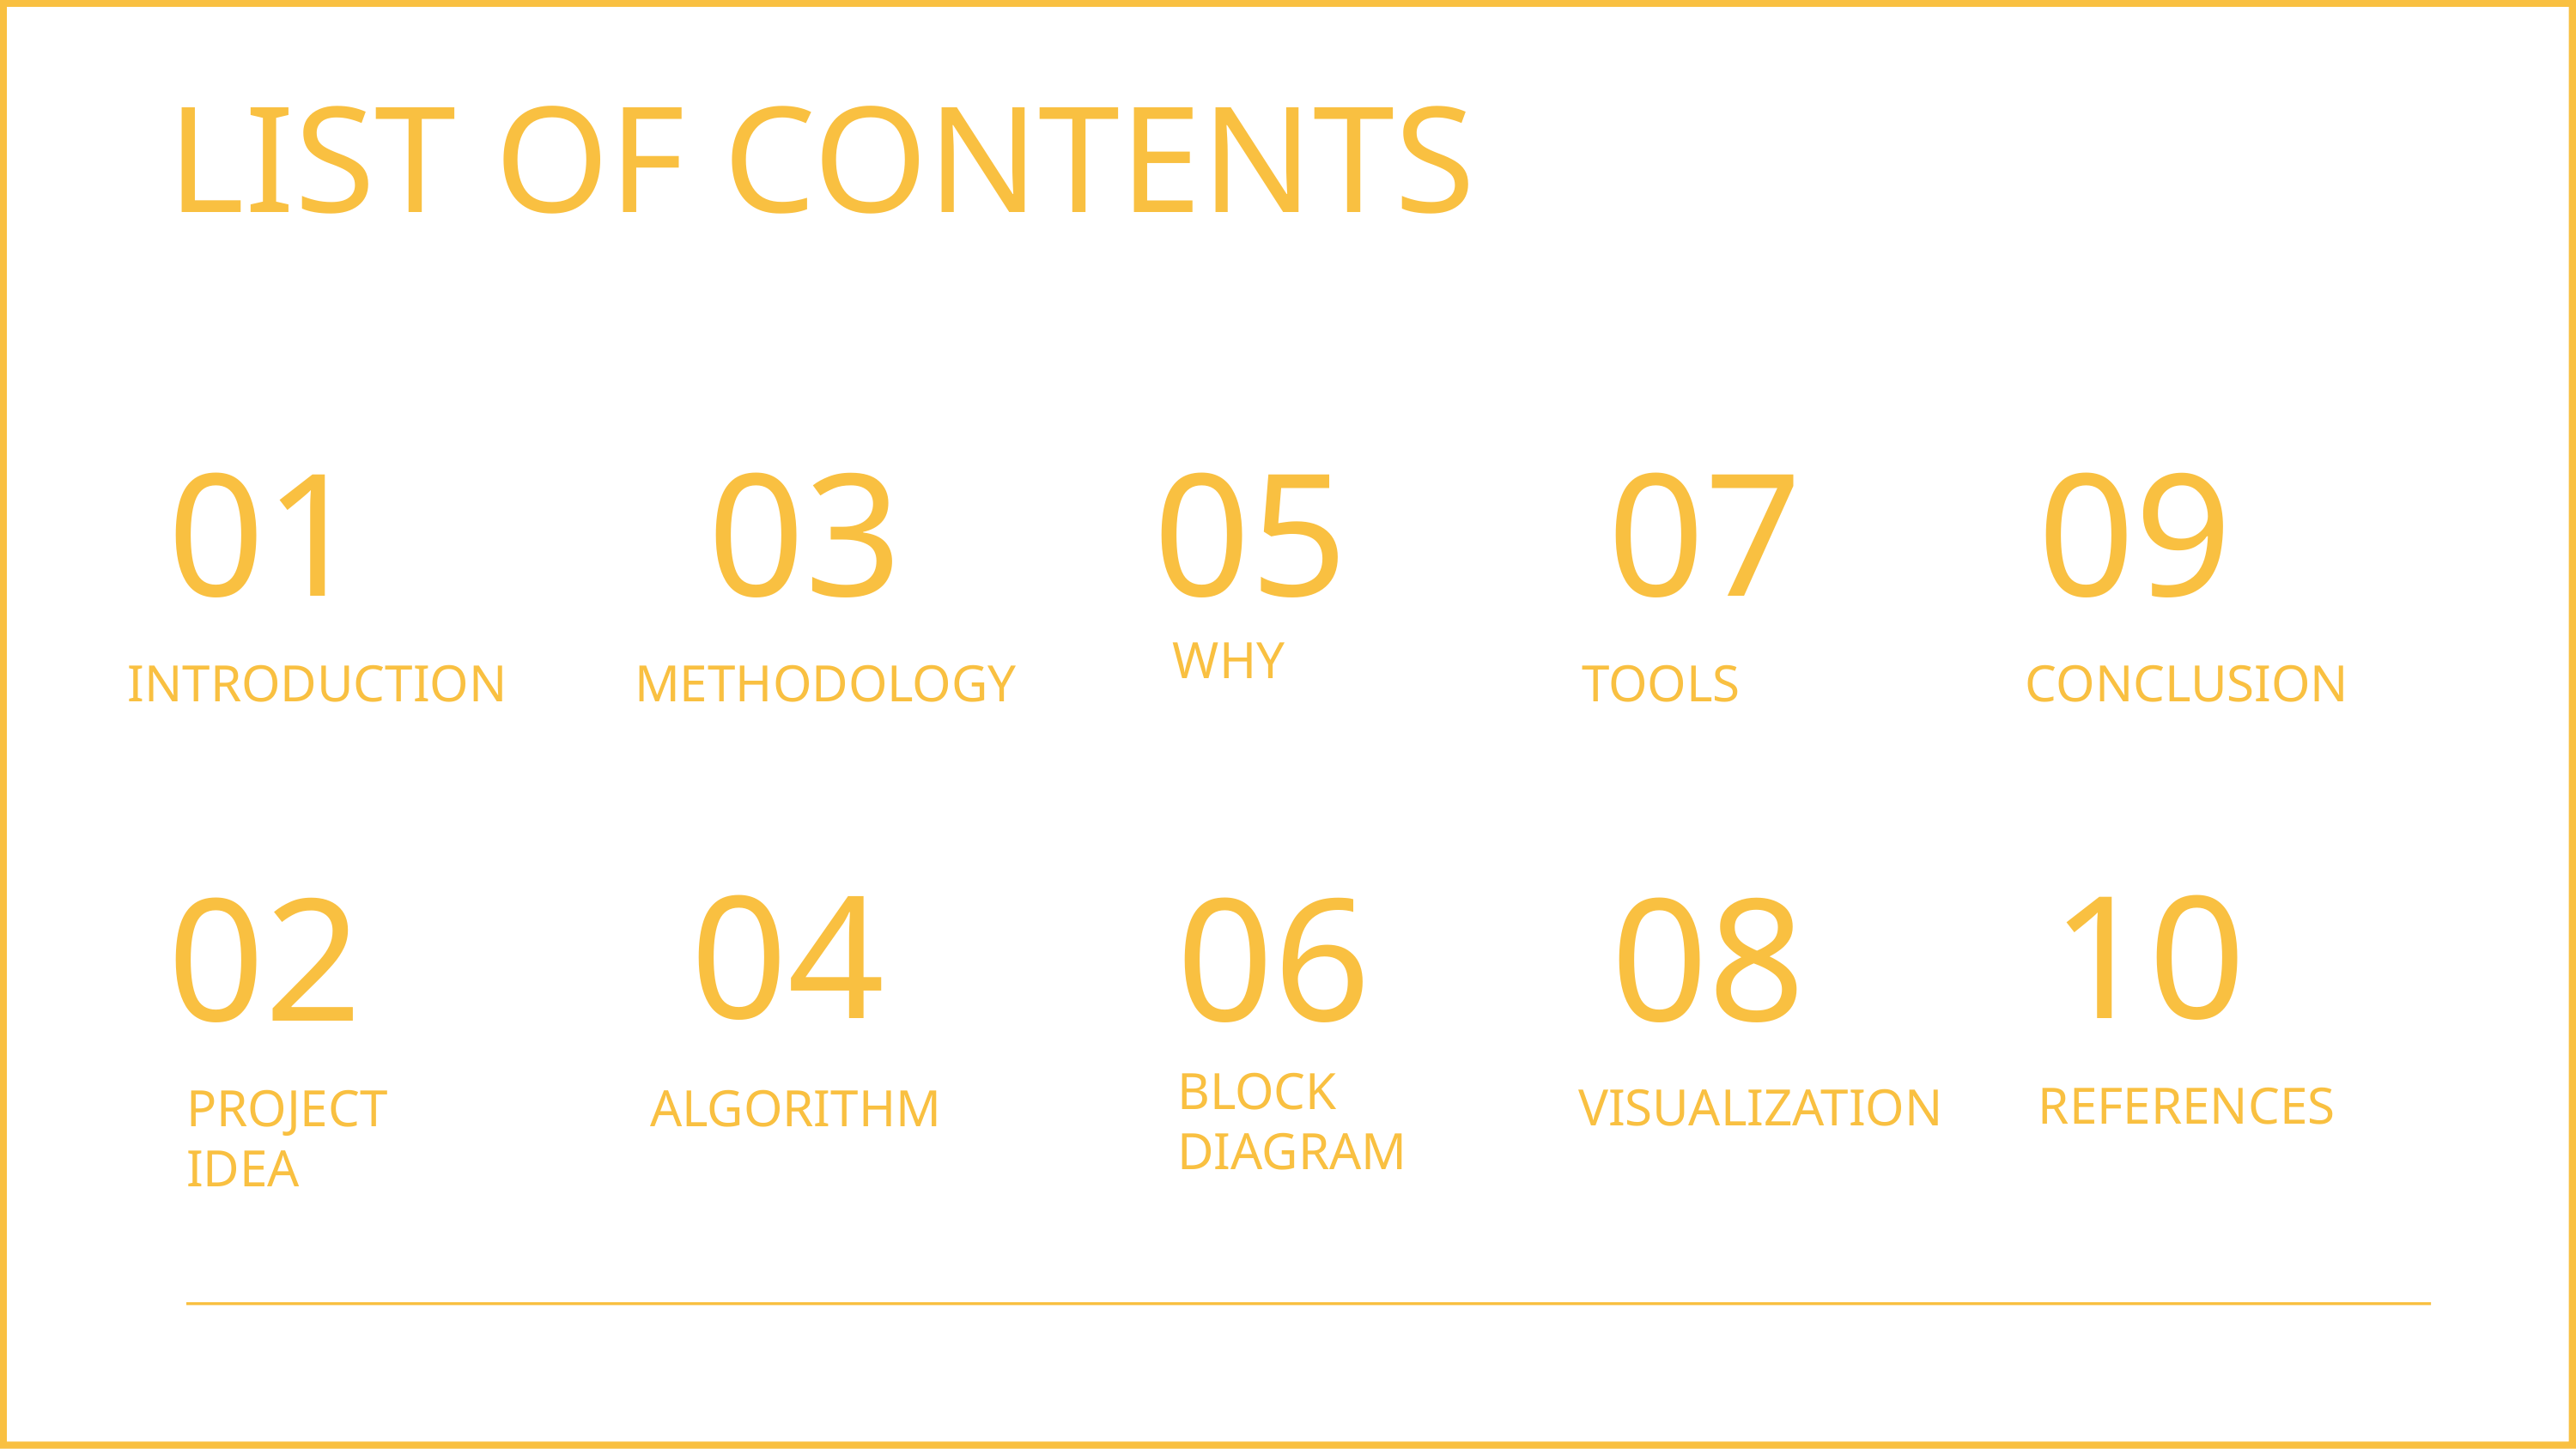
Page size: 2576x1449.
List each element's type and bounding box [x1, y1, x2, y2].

text_box [0, 0, 2576, 1449]
